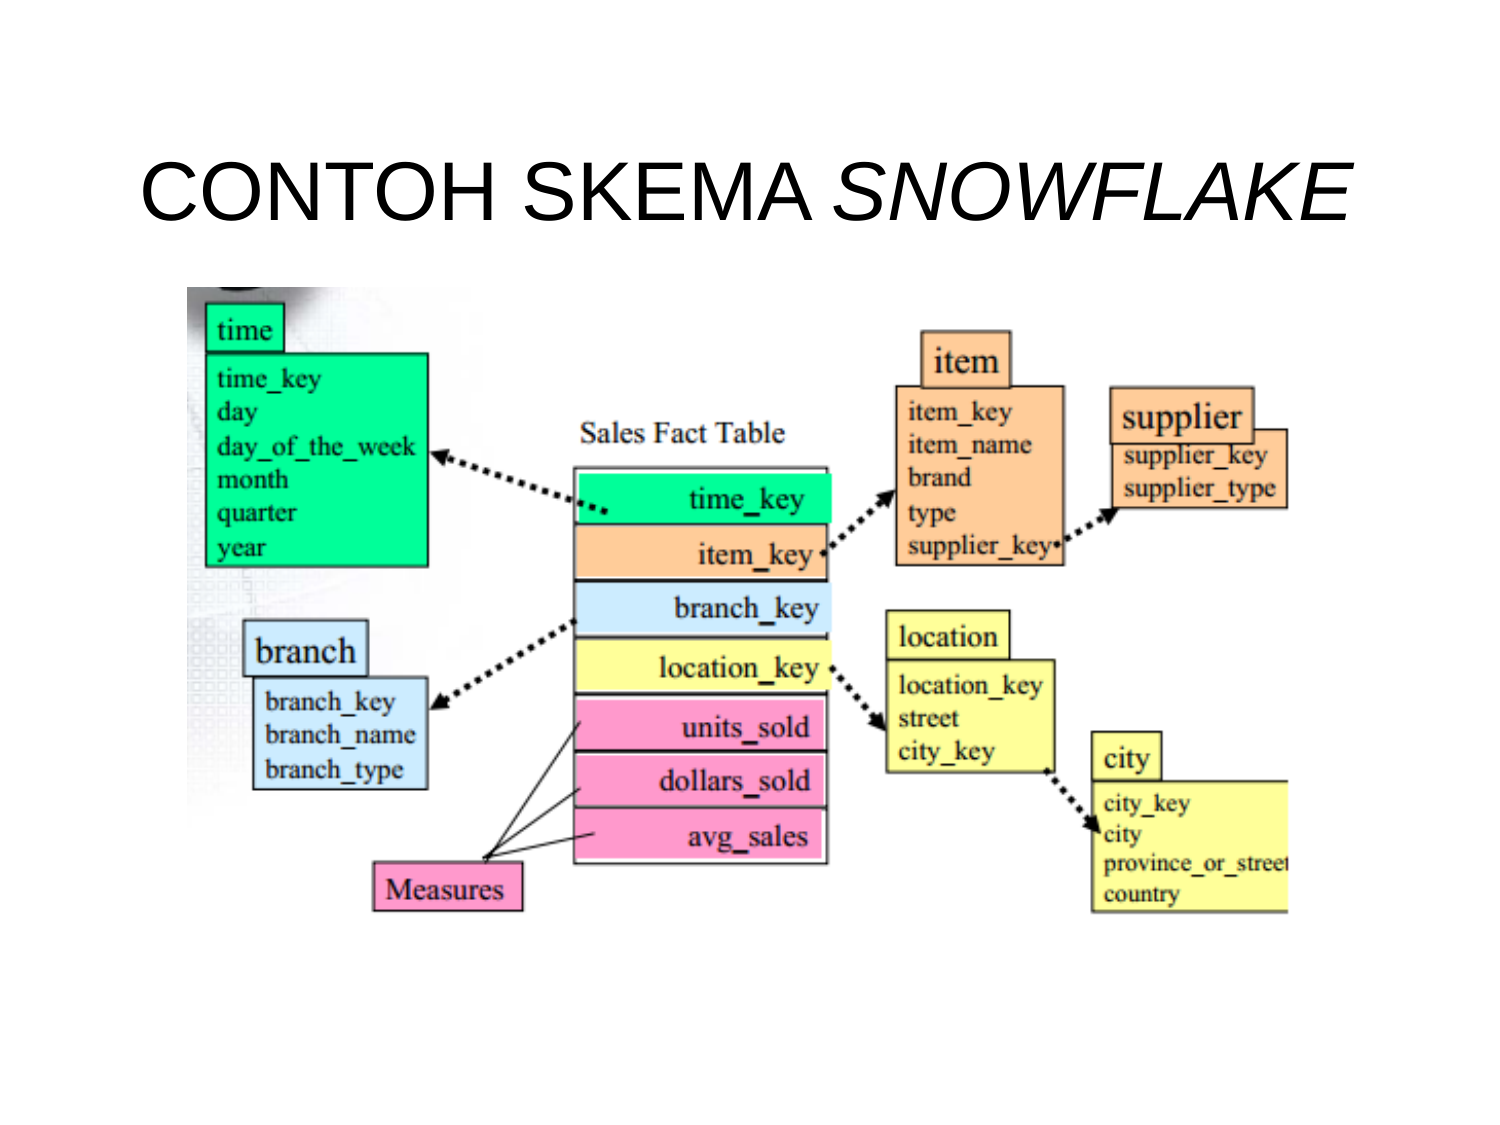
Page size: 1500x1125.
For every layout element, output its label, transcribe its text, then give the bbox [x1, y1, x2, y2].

title CONTOH SKEMA SNOWFLAKE [53, 87, 1441, 288]
picture [187, 287, 1342, 974]
